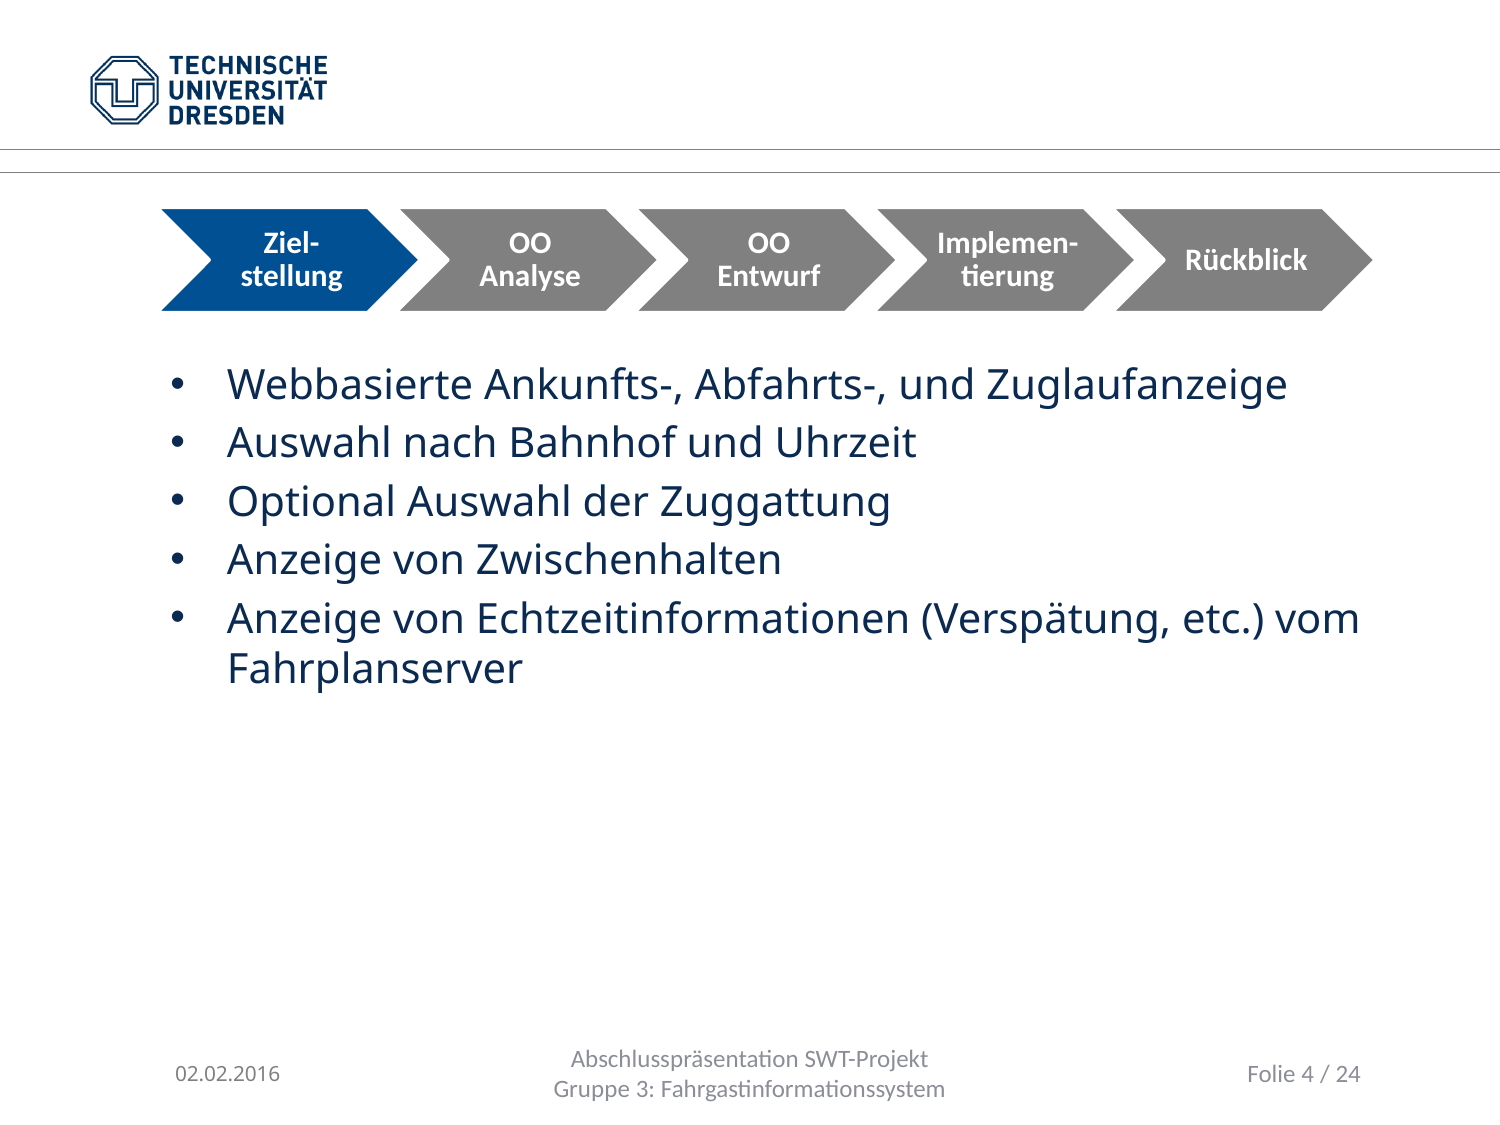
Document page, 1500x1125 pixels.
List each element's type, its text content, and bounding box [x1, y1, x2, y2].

footer Abschlusspräsentation SWT-Projekt Gruppe 3: Fahrgastinformationssystem [496, 1042, 1004, 1103]
picture [90, 54, 327, 125]
slide_number Folie 4 / 24 [1059, 1042, 1376, 1103]
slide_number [160, 1042, 441, 1103]
list Webbasierte Ankunfts-, Abfahrts-, und Zuglaufanzeige Auswahl nach Bahnhof und Uhrzeit Optional Auswahl der Zuggattung Anzeige von Zwischenhalten Anzeige von Echtzeitinformationen (Verspätung, etc.) vom Fahrplanserver [155, 350, 1376, 1018]
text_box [155, 189, 1377, 331]
